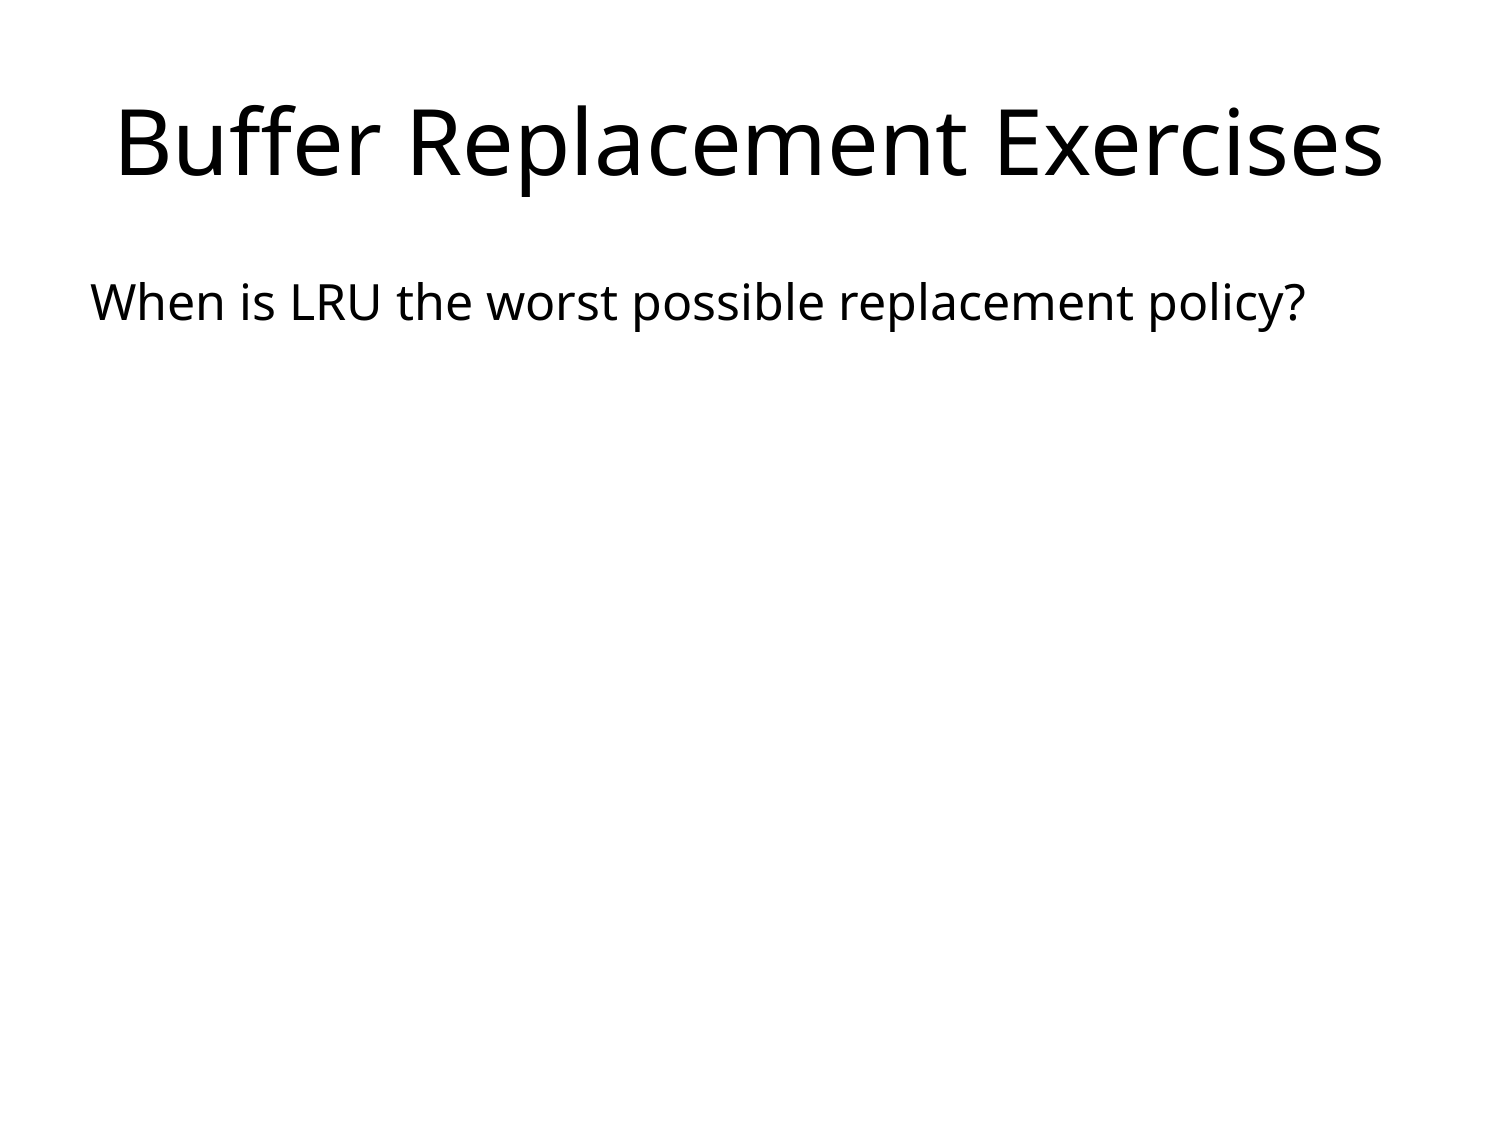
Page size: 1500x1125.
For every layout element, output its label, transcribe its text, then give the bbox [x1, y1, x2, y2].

title Buffer Replacement Exercises [75, 45, 1425, 233]
list When is LRU the worst possible replacement policy? [75, 262, 1425, 1100]
